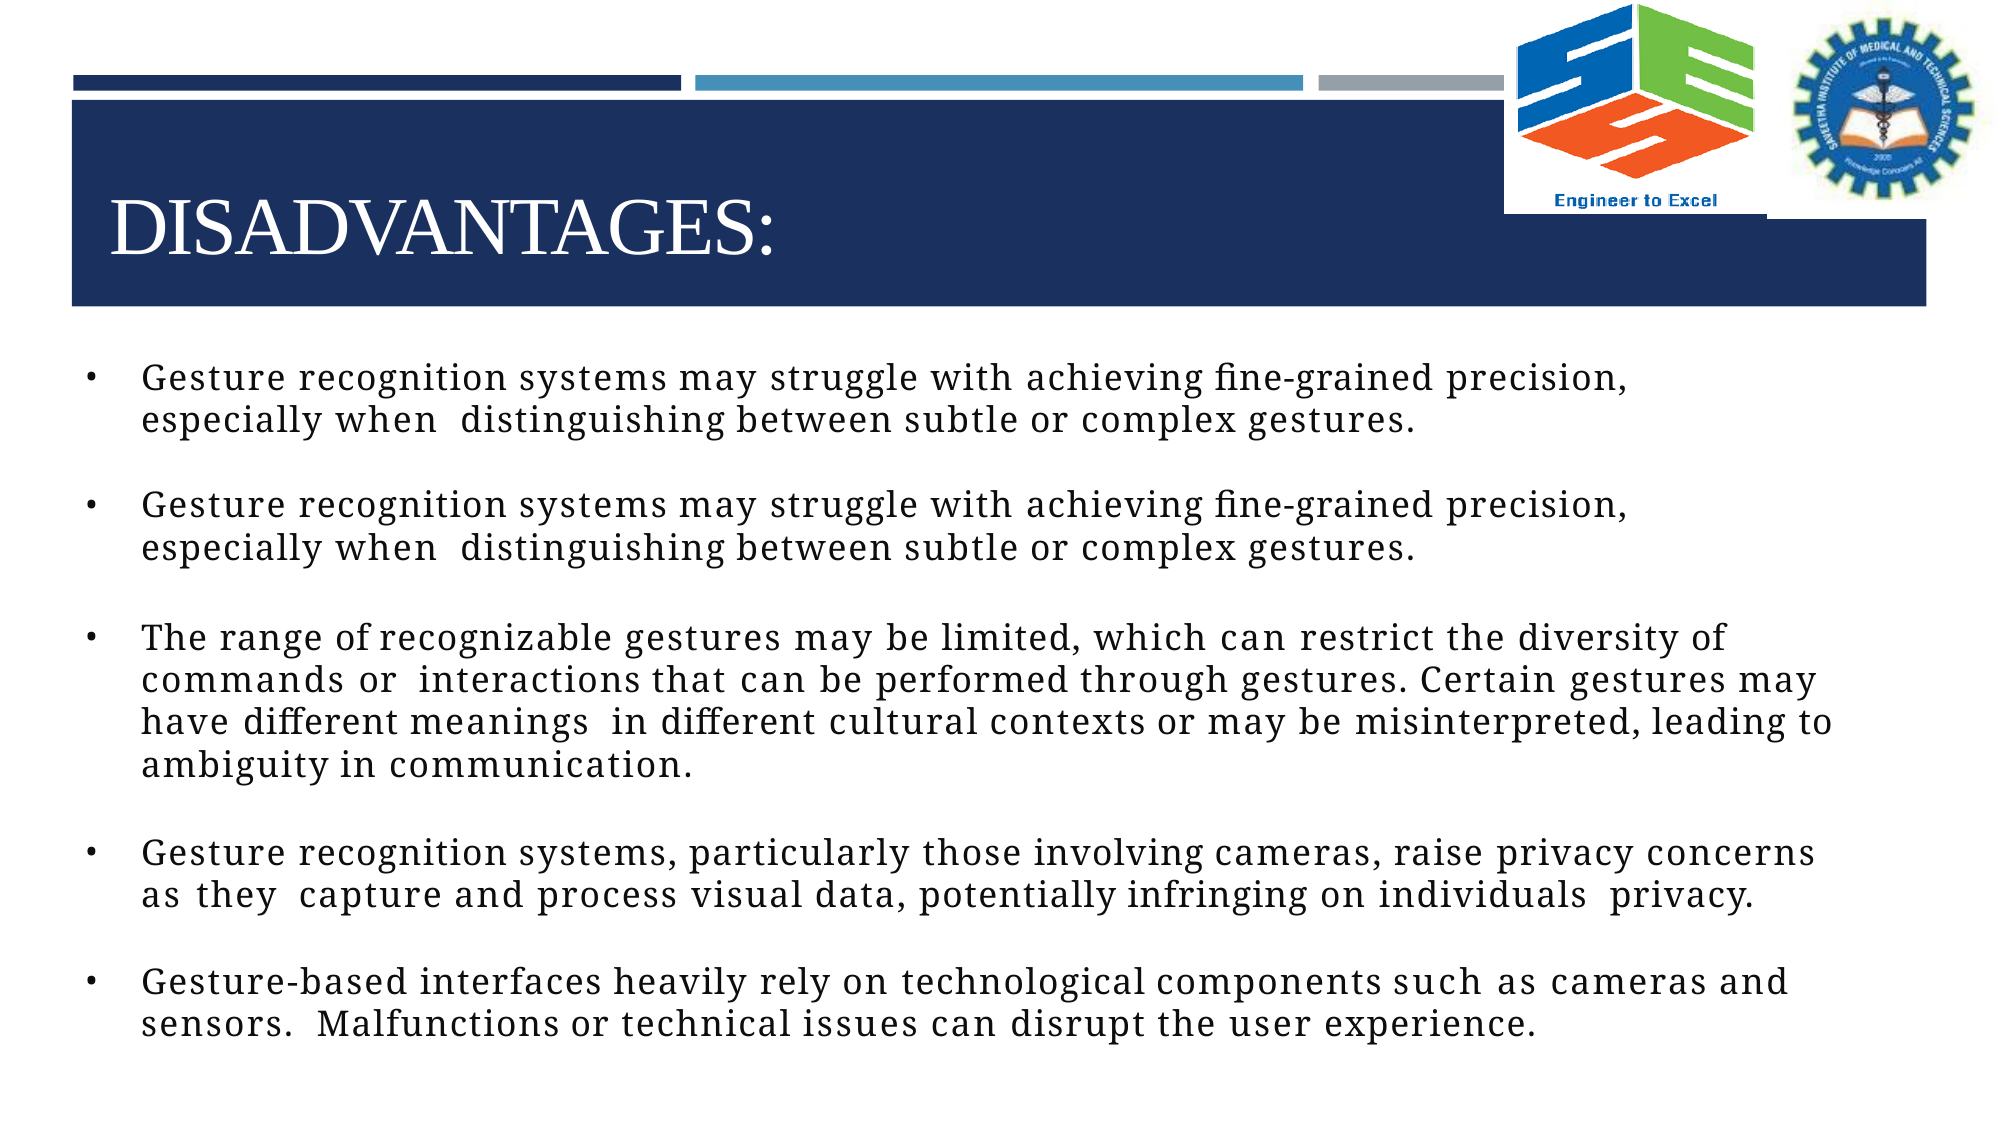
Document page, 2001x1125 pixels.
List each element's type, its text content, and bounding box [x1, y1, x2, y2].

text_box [1504, 0, 2000, 219]
title DISADVANTAGES: [71, 169, 1927, 360]
text_box Gesture recognition systems may struggle with achieving fine-grained precision, especially when distinguishing between subtle or complex gestures. Gesture recognition systems may struggle with achieving fine-grained precision, especially when distinguishing between subtle or complex gestures. The range of recognizable gestures may be limited, which can restrict the diversity of commands or interactions that can be performed through gestures. Certain gestures may have different meanings in different cultural contexts or may be misinterpreted, leading to ambiguity in communication. Gesture recognition systems, particularly those involving cameras, raise privacy concerns as they capture and process visual data, potentially infringing on individuals privacy. Gesture-based interfaces heavily rely on technological components such as cameras and sensors. Malfunctions or technical issues can disrupt the user experience. [82, 350, 1874, 1044]
text_box [71, 99, 1499, 169]
